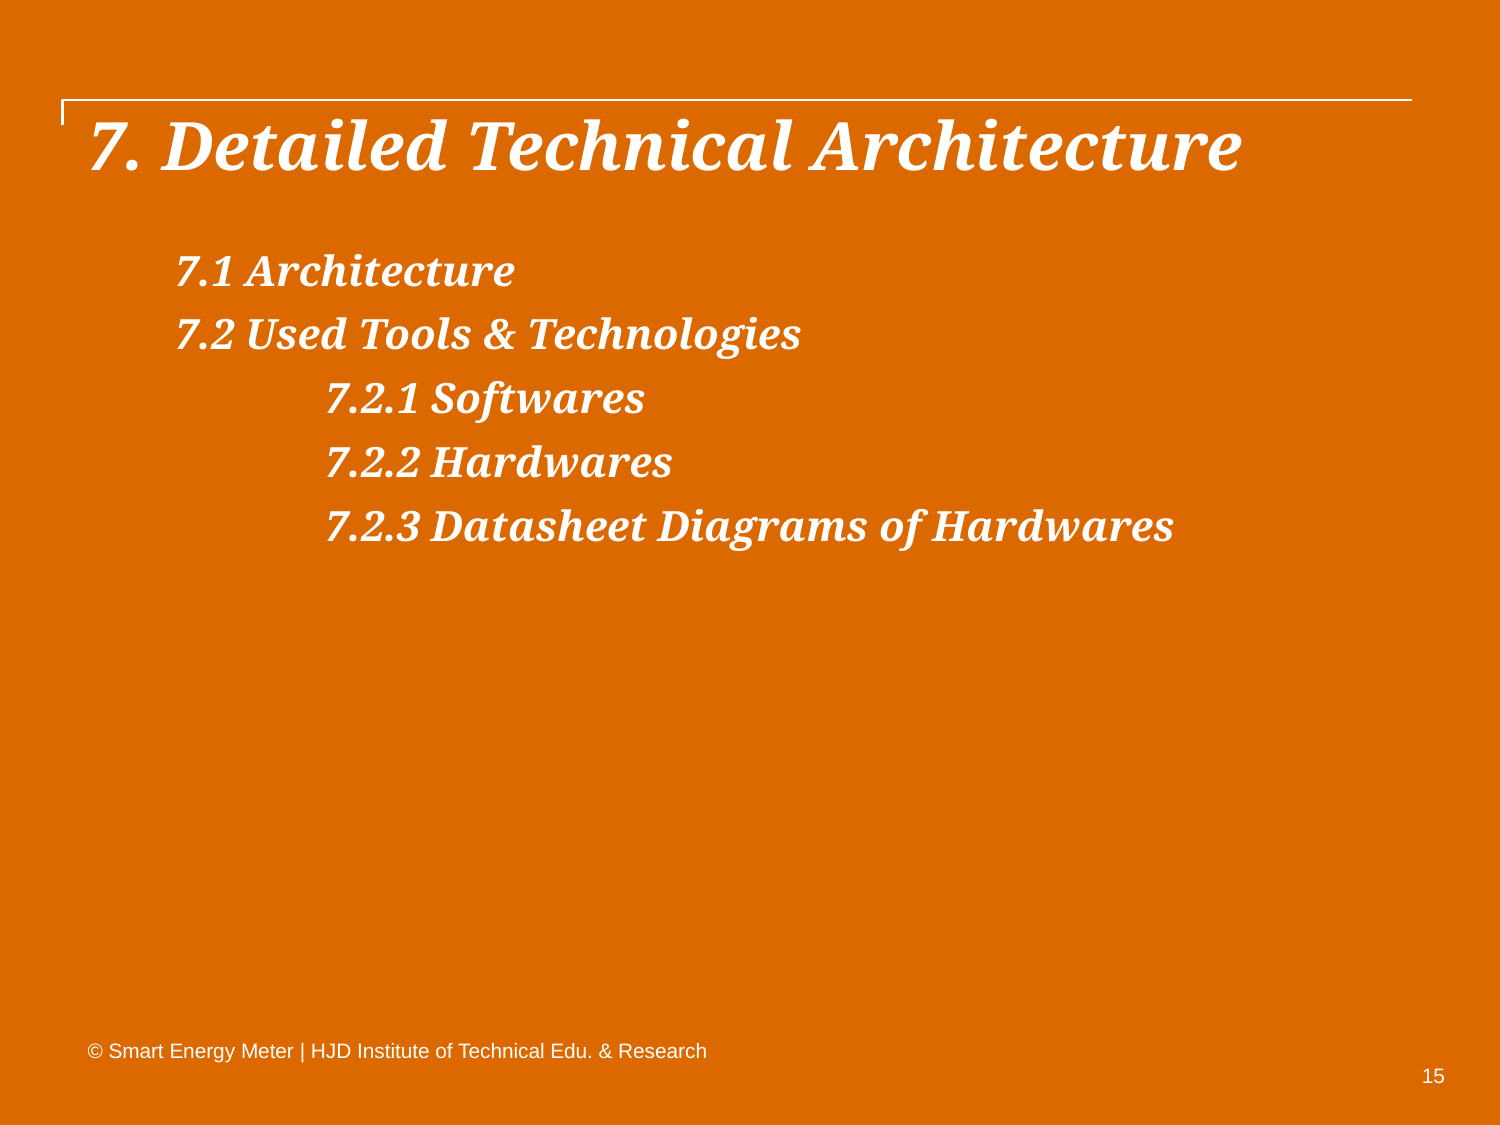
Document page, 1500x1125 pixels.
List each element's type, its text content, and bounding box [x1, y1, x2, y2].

subtitle 7.1 Architecture 7.2 Used Tools & Technologies 7.2.1 Softwares 7.2.2 Hardwares 7.2.3 Datasheet Diagrams of Hardwares [174, 249, 1500, 298]
footer © Smart Energy Meter | HJD Institute of Technical Edu. & Research [87, 1037, 800, 1063]
title 7. Detailed Technical Architecture [87, 112, 1413, 288]
